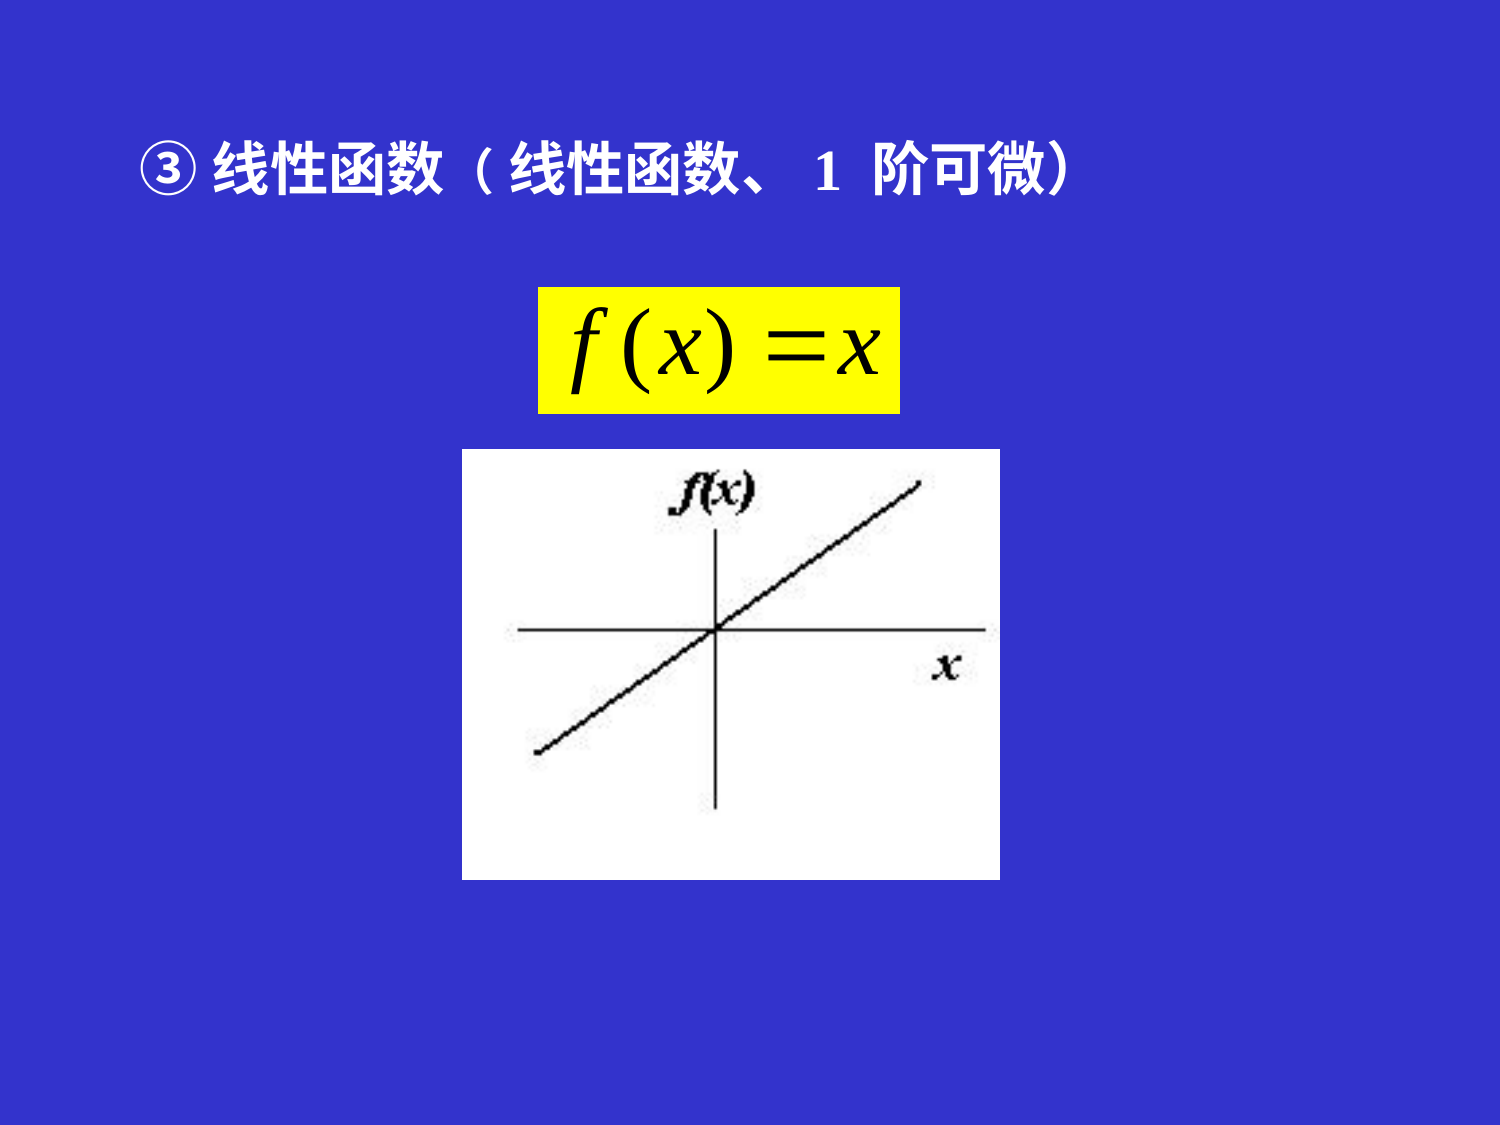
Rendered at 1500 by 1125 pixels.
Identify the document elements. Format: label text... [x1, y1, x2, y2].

picture [462, 449, 1001, 881]
text_box ③线性函数（ 线性函数、1 阶可微） [124, 125, 1313, 210]
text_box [537, 287, 901, 415]
